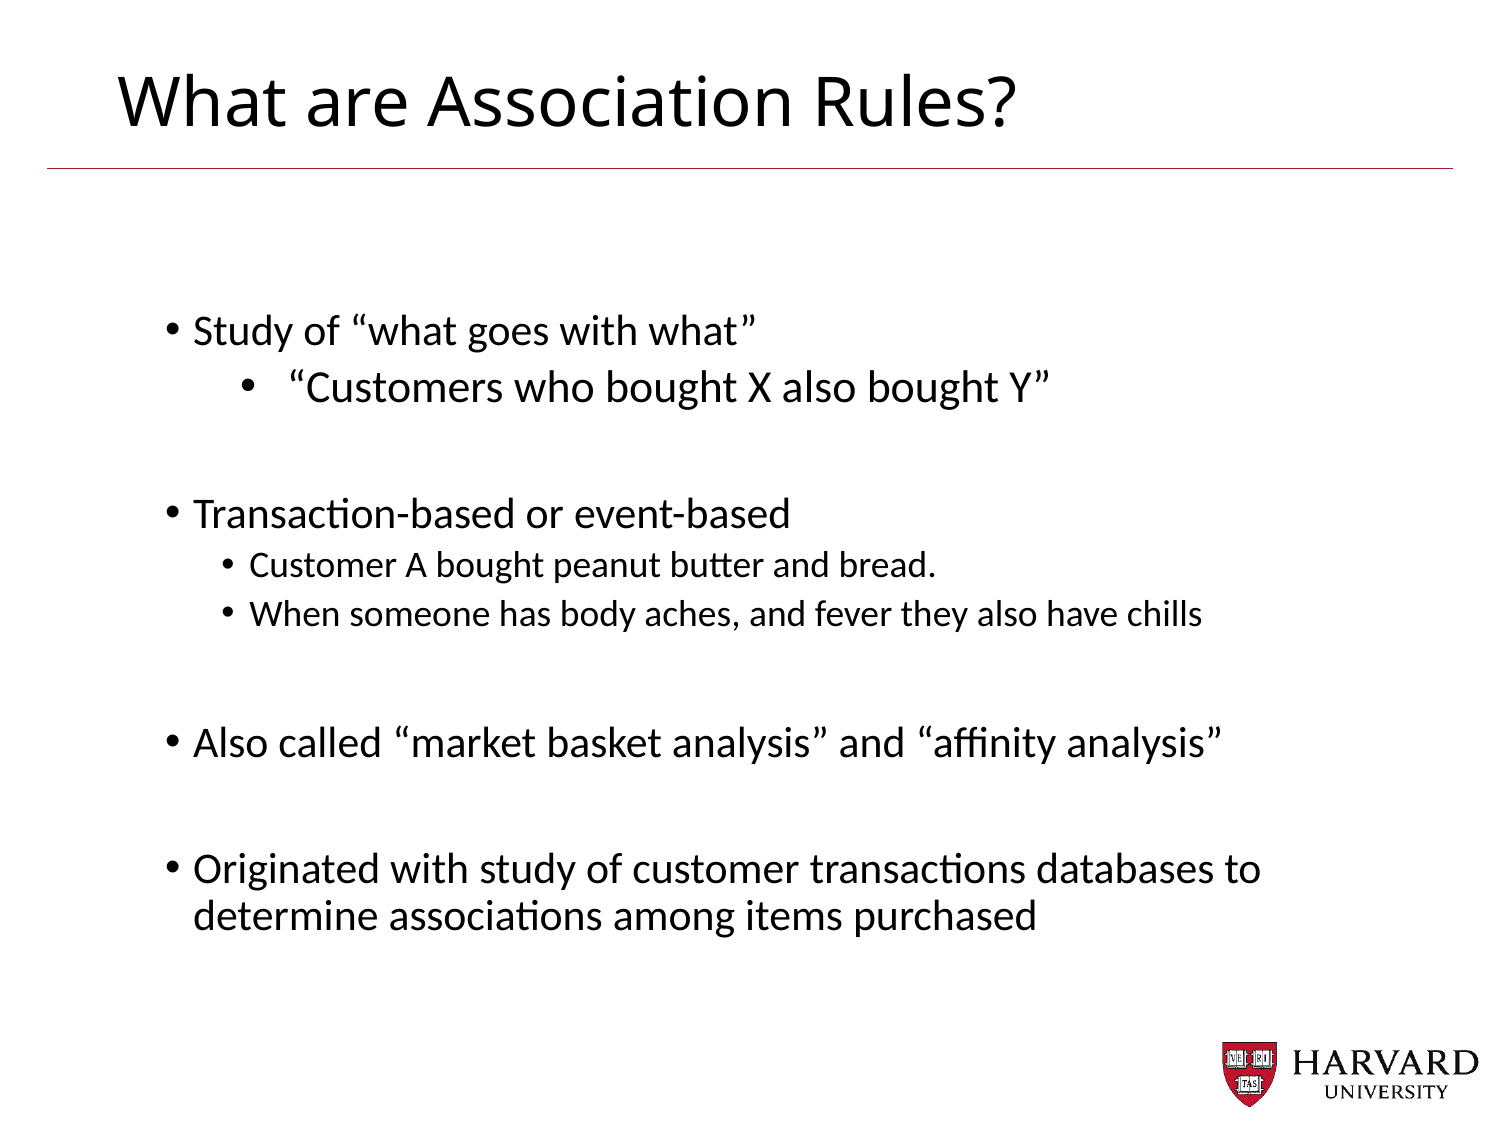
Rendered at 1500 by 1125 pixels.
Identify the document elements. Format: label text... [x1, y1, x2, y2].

list Study of “what goes with what” “Customers who bought X also bought Y” Transaction-based or event-based Customer A bought peanut butter and bread. When someone has body aches, and fever they also have chills Also called “market basket analysis” and “affinity analysis” Originated with study of customer transactions databases to determine associations among items purchased [150, 299, 1425, 988]
picture [1200, 1024, 1500, 1125]
title What are Association Rules? [103, 59, 1397, 157]
